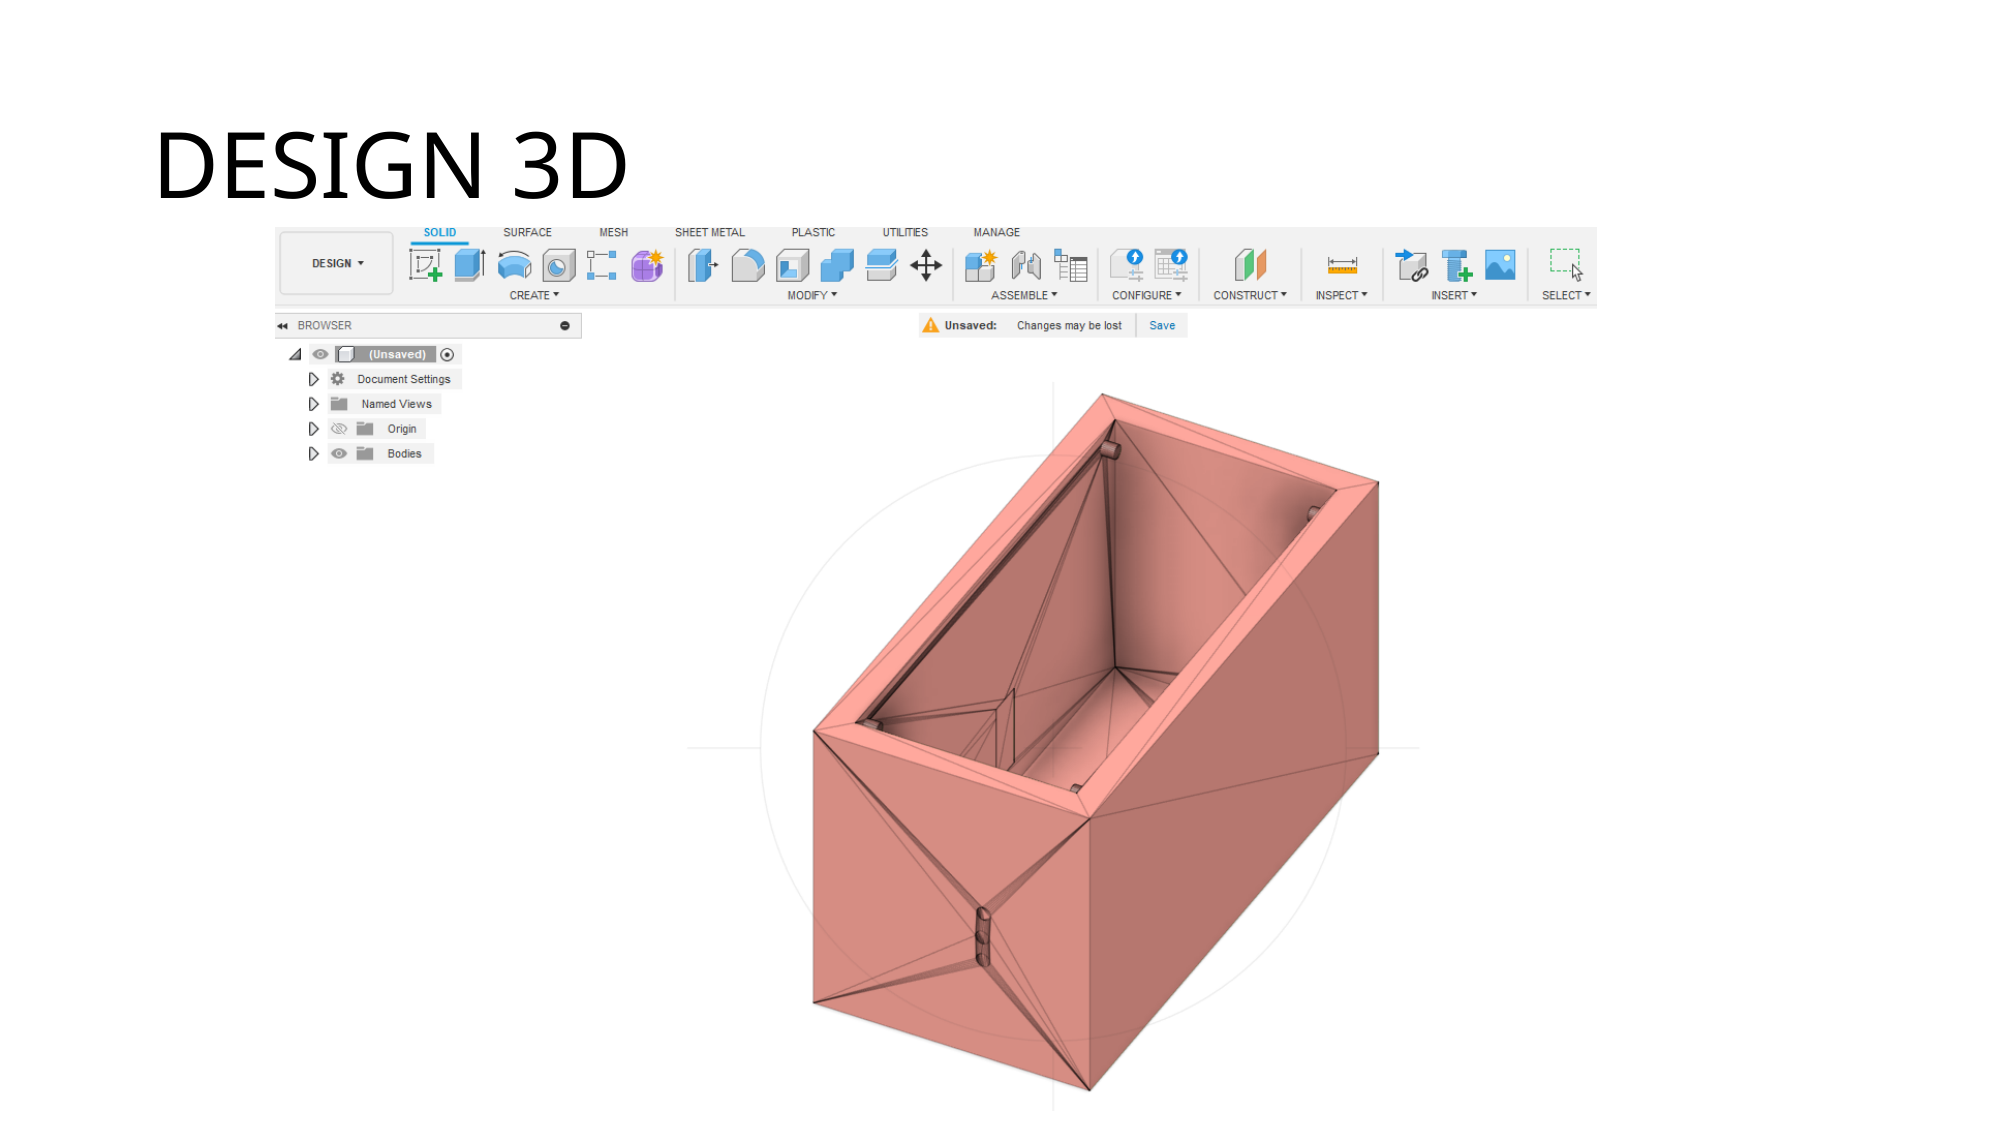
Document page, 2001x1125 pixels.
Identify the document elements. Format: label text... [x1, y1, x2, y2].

title DESIGN 3D [137, 59, 1863, 278]
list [274, 226, 1597, 1111]
